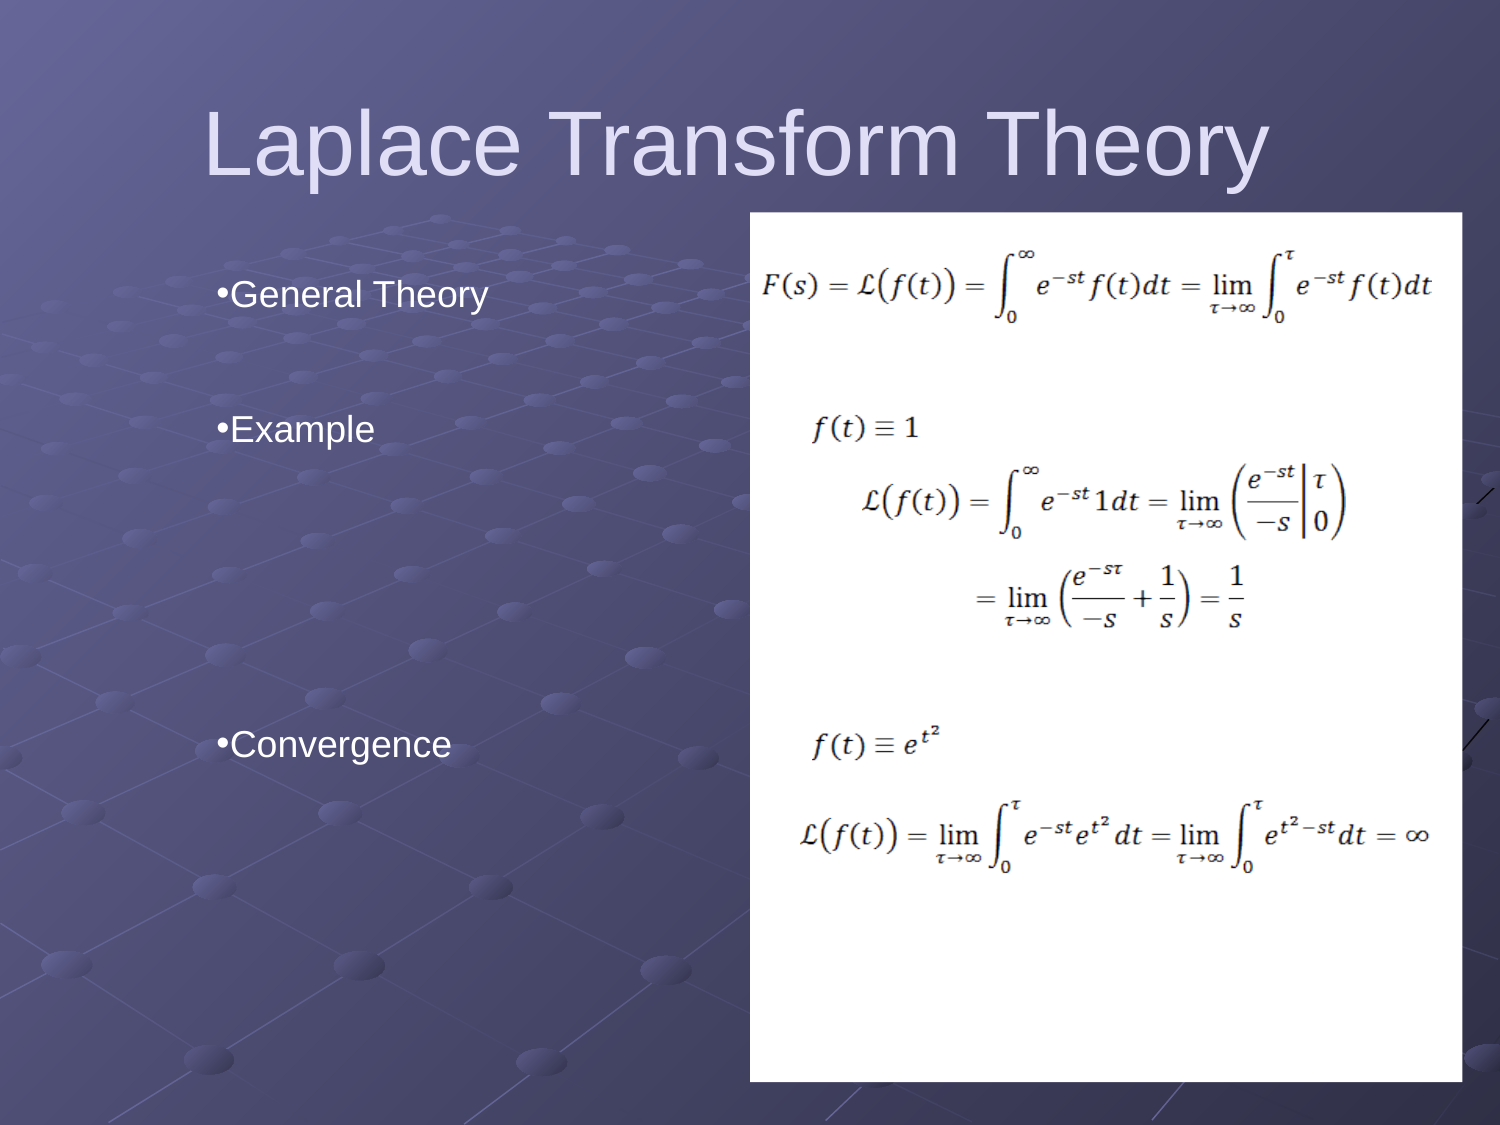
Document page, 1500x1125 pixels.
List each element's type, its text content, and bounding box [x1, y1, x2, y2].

title Laplace Transform Theory [74, 44, 1426, 233]
text_box General Theory Example Convergence [201, 262, 504, 773]
picture [762, 249, 1432, 363]
text_box [750, 212, 1463, 1083]
picture [799, 724, 1430, 913]
picture [812, 412, 1346, 676]
